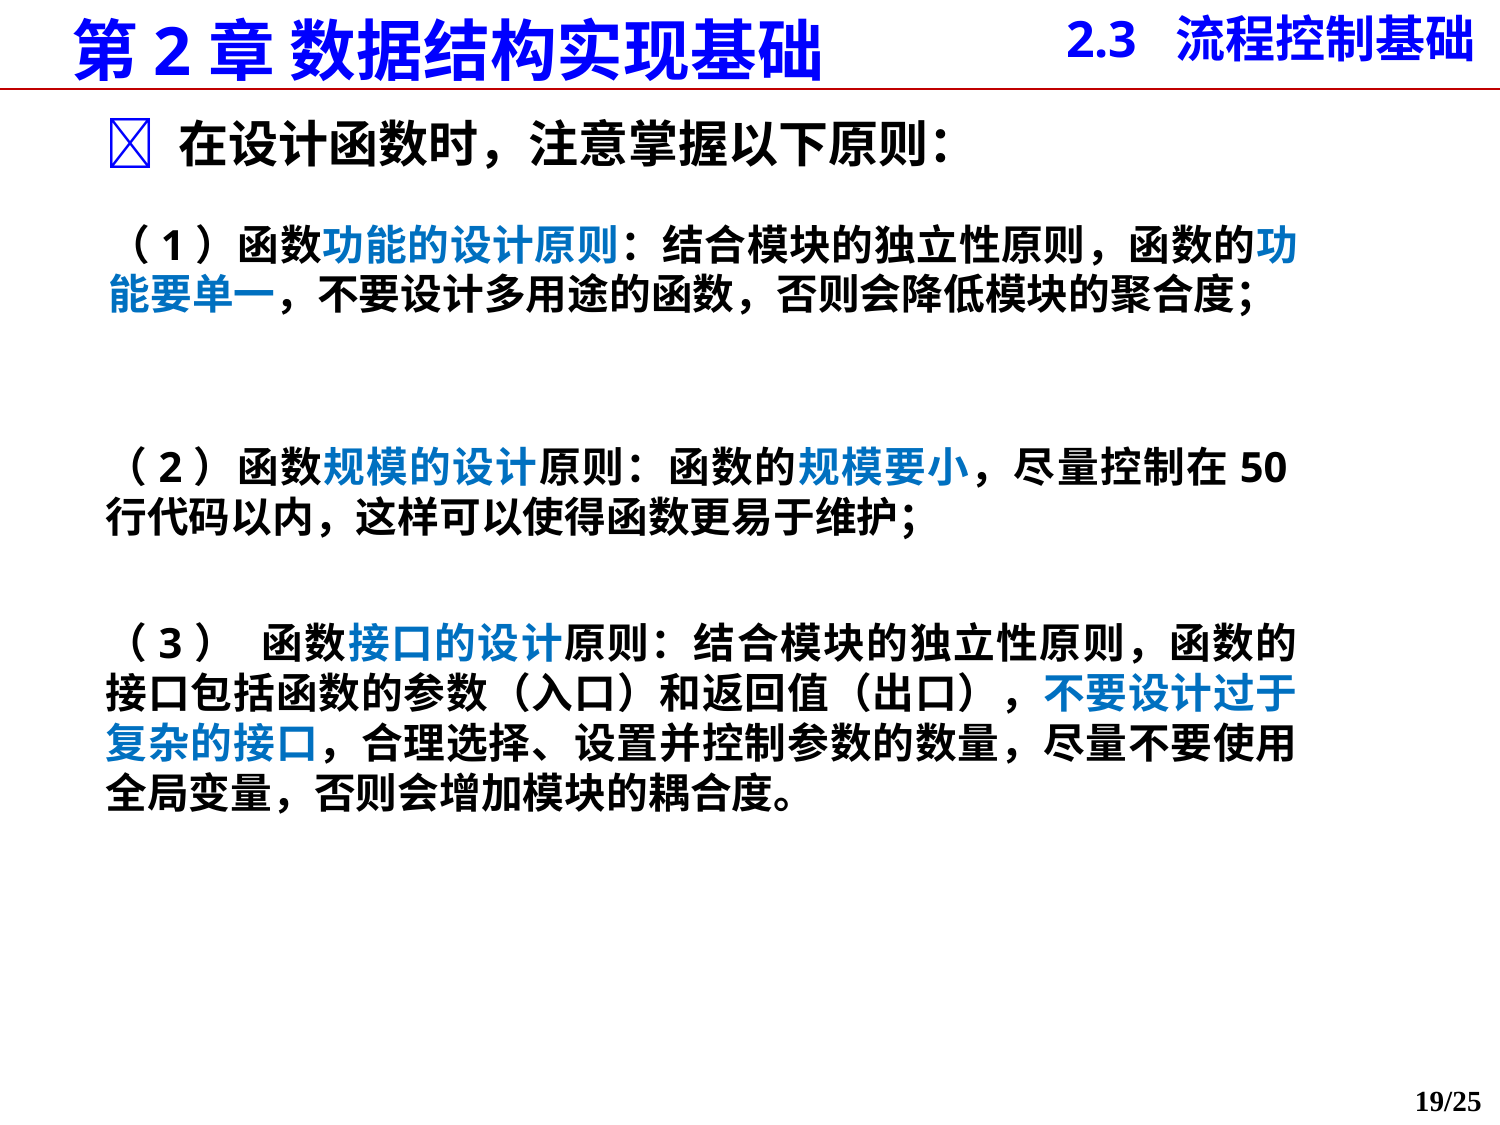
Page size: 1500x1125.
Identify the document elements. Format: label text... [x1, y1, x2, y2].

text_box （2）函数规模的设计原则：函数的规模要小，尽量控制在50行代码以内，这样可以使得函数更易于维护； [90, 433, 1313, 549]
text_box  在设计函数时，注意掌握以下原则： [90, 105, 1043, 181]
text_box 19/25 [1400, 1074, 1500, 1125]
text_box （3） 函数接口的设计原则：结合模块的独立性原则，函数的接口包括函数的参数（入口）和返回值（出口），不要设计过于复杂的接口，合理选择、设置并控制参数的数量，尽量不要使用全局变量，否则会增加模块的耦合度。 [90, 609, 1313, 825]
text_box （1）函数功能的设计原则：结合模块的独立性原则，函数的功能要单一，不要设计多用途的函数，否则会降低模块的聚合度； [93, 210, 1313, 326]
text_box 2.3 流程控制基础 [975, 0, 1499, 75]
